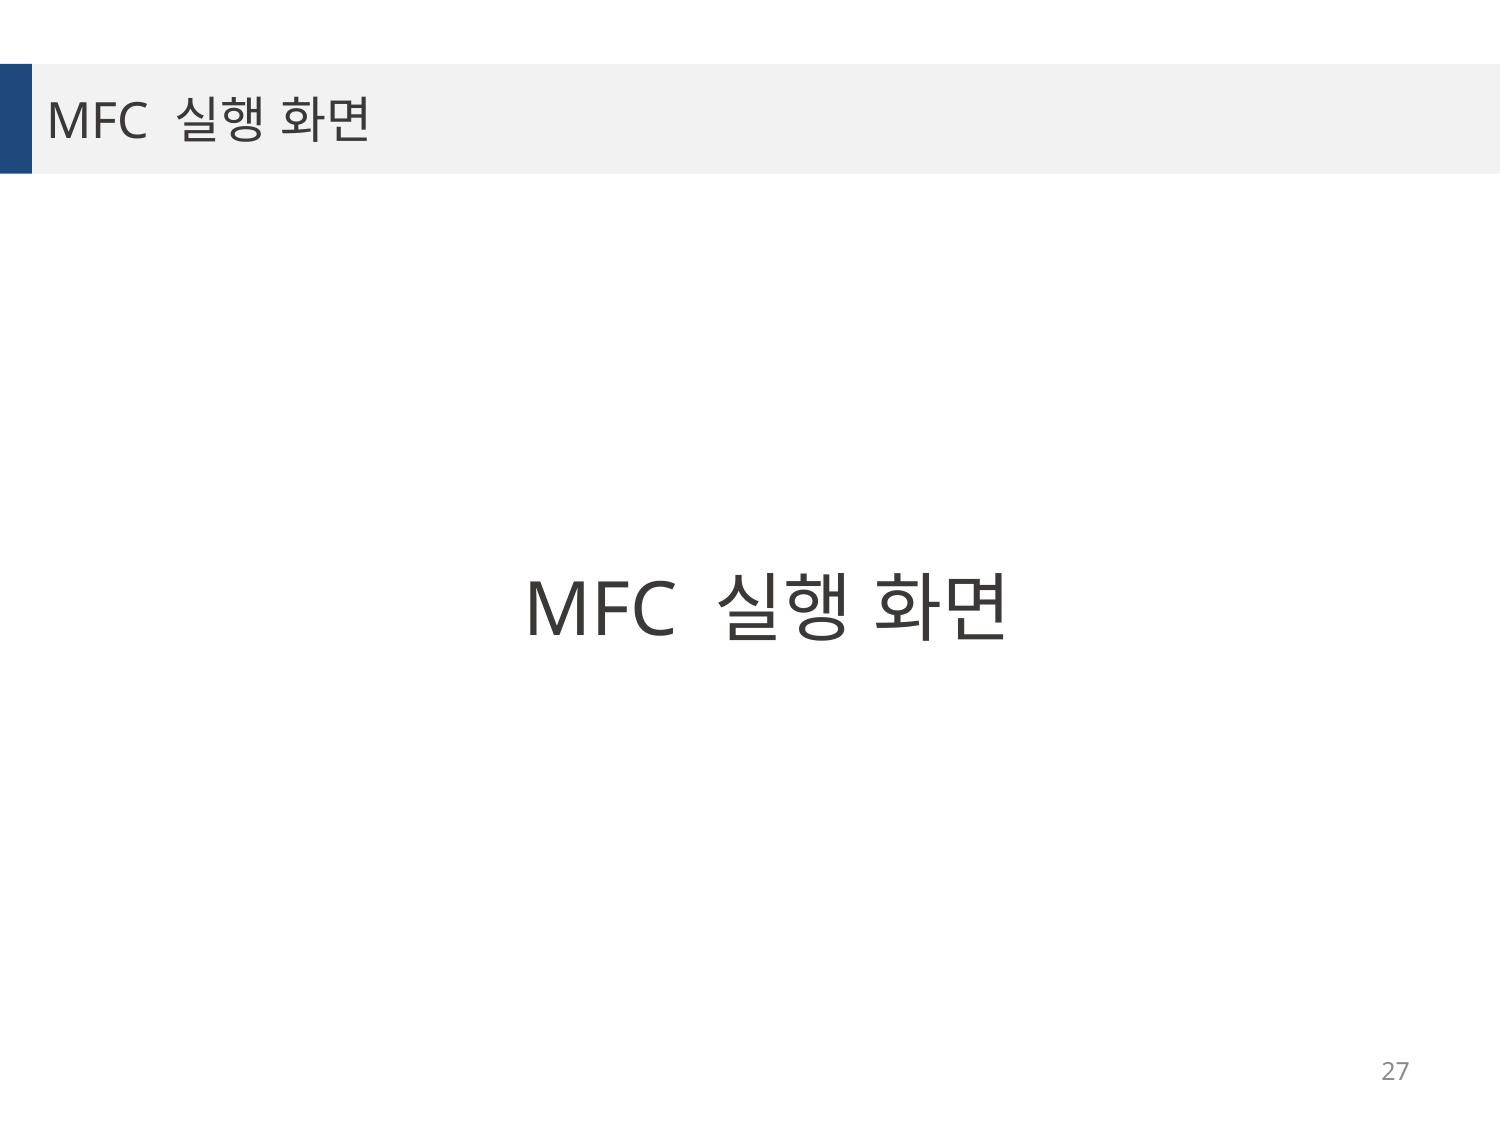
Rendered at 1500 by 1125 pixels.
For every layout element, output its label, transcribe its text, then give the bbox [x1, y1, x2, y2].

text_box MFC 실행 화면 [348, 553, 1187, 659]
slide_number 27 [1074, 1042, 1426, 1103]
text_box MFC 실행 화면 [31, 63, 1425, 174]
